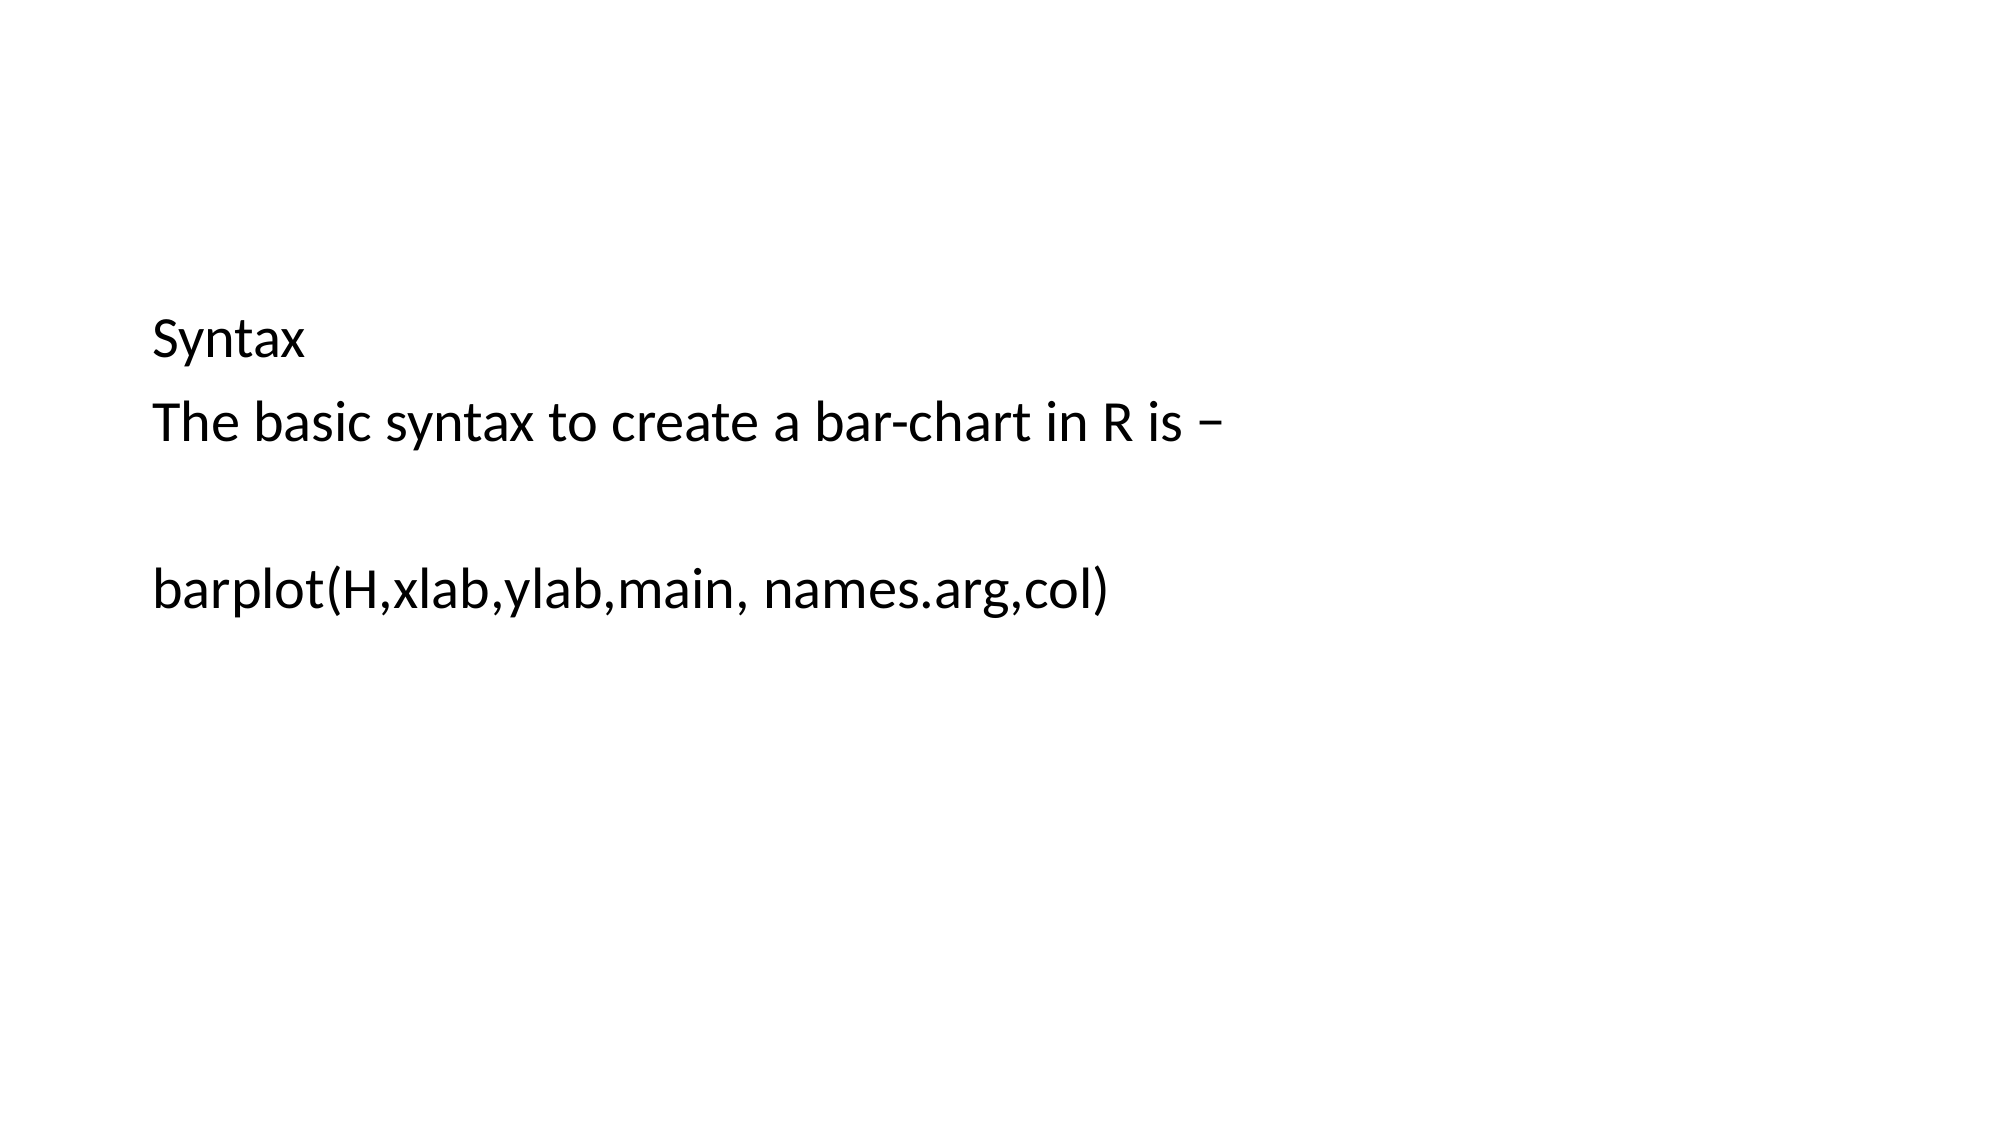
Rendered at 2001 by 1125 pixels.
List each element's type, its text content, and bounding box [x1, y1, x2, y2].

list Syntax The basic syntax to create a bar-chart in R is − barplot(H,xlab,ylab,main, names.arg,col) [137, 299, 1863, 1014]
